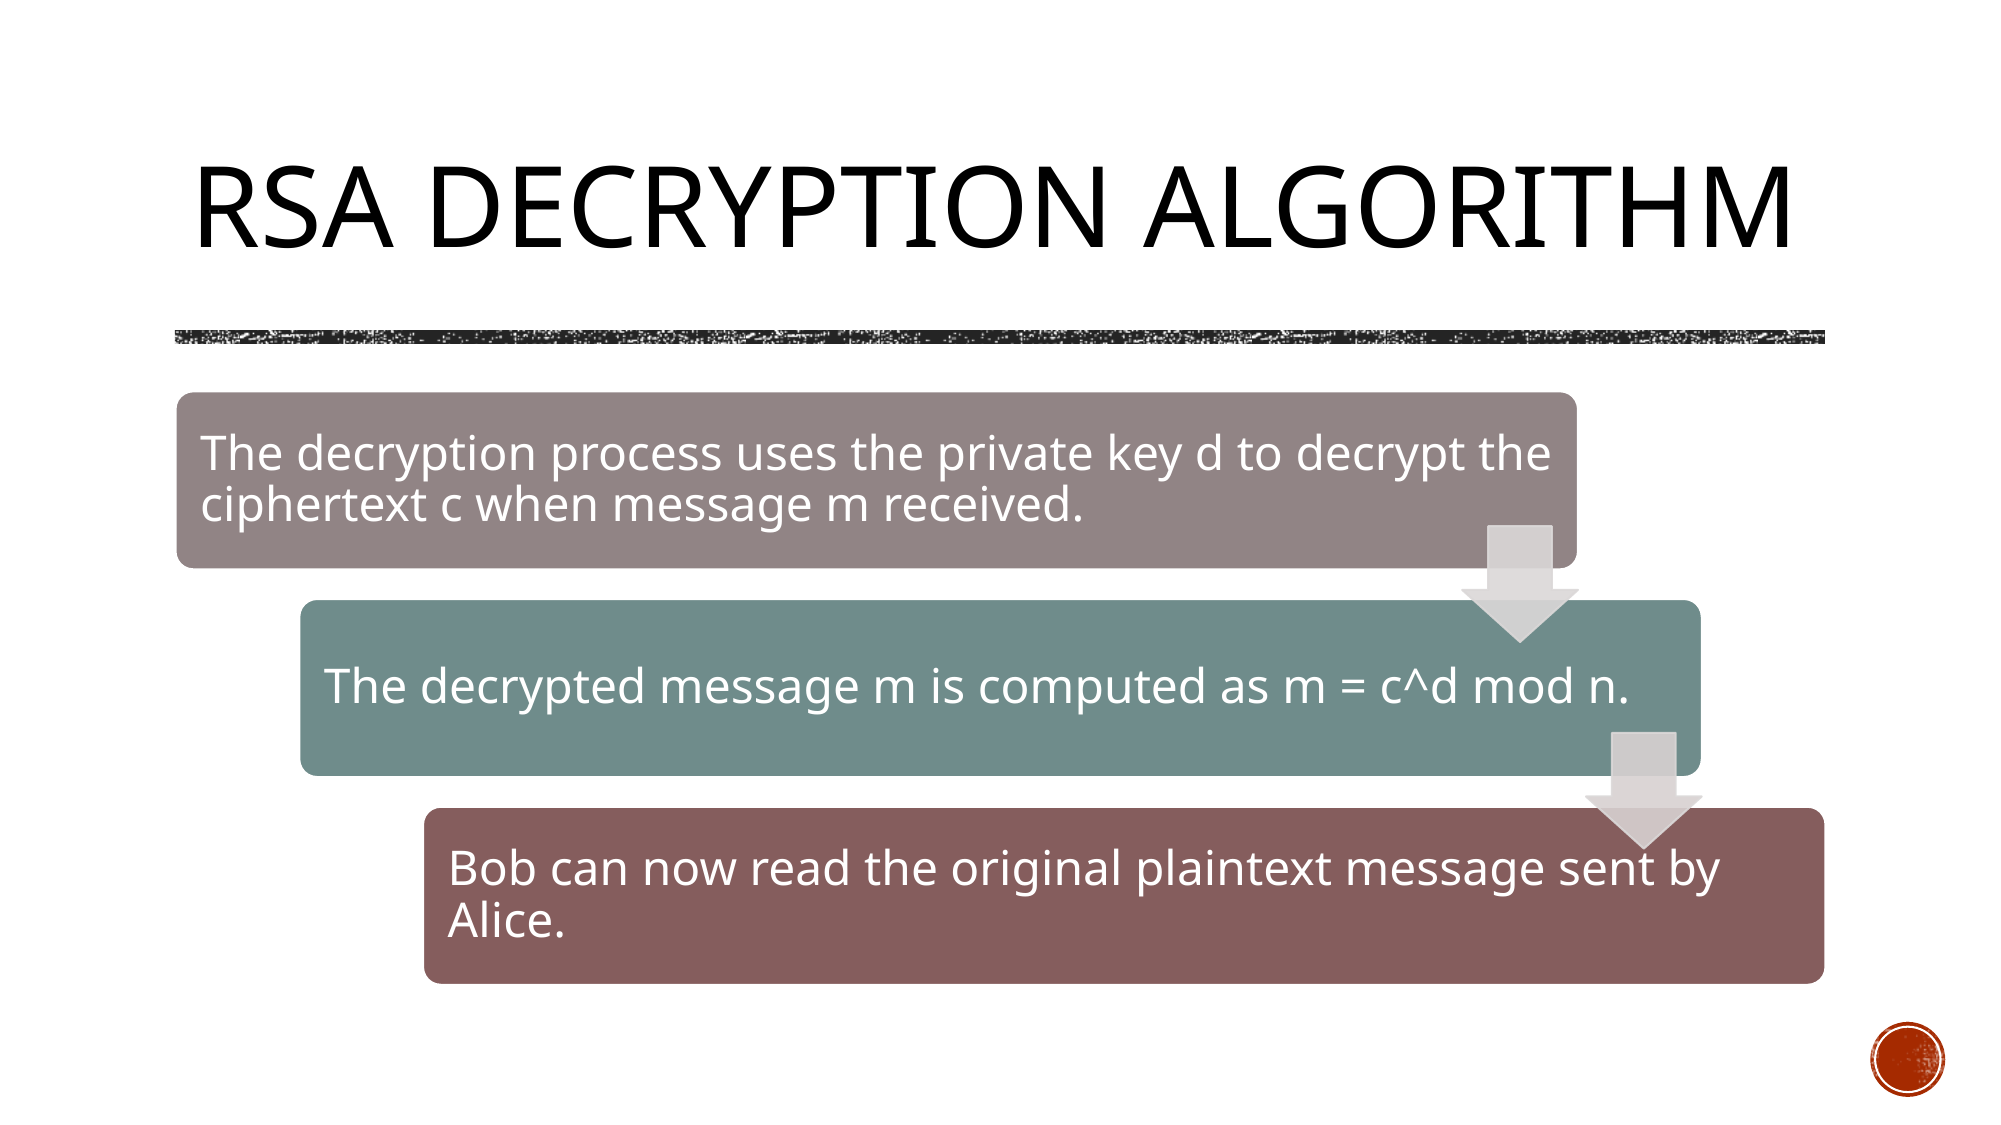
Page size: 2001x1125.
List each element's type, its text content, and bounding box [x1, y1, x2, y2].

text_box [174, 329, 1826, 344]
title RSA Decryption Algorithm [175, 79, 1826, 329]
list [176, 392, 1824, 984]
